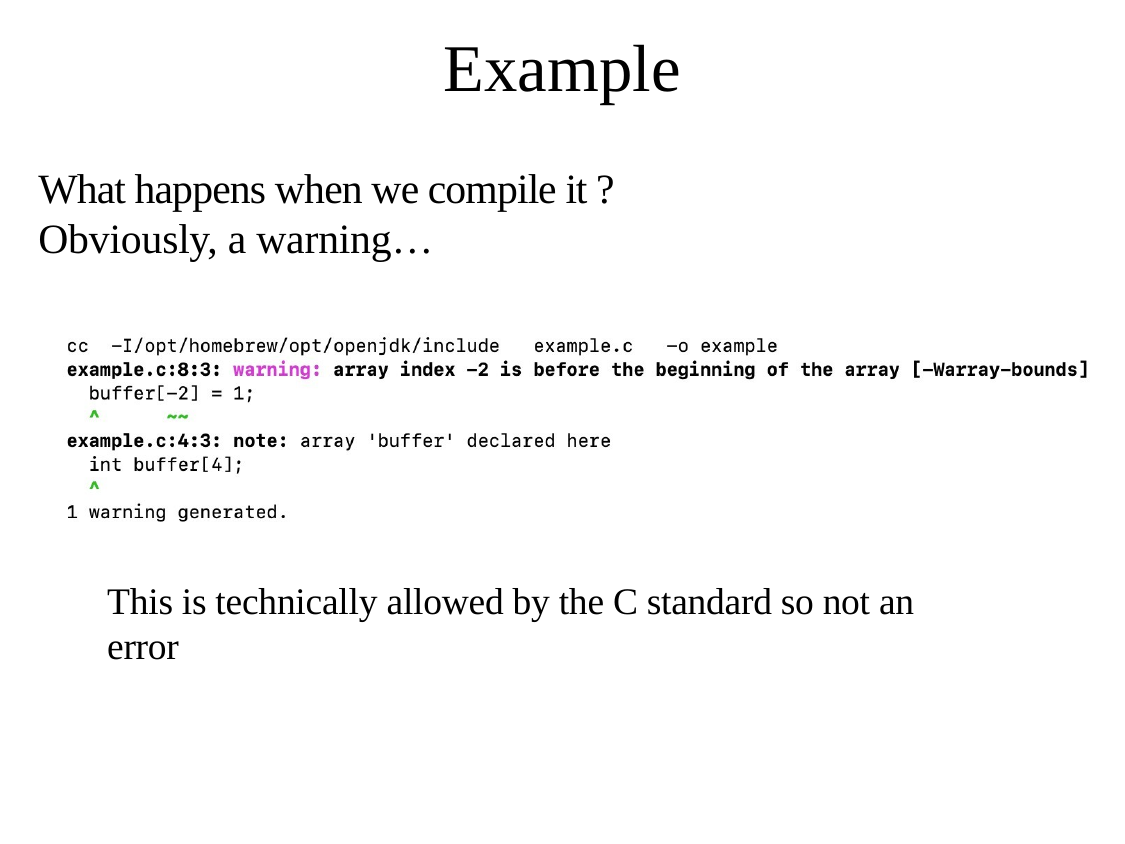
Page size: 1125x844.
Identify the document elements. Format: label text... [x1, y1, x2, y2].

text_box This is technically allowed by the C standard so not an error [105, 574, 993, 667]
text_box What happens when we compile it ? Obviously, a warning… [36, 159, 1062, 262]
picture [62, 332, 1090, 522]
text_box Example [77, 12, 1048, 127]
